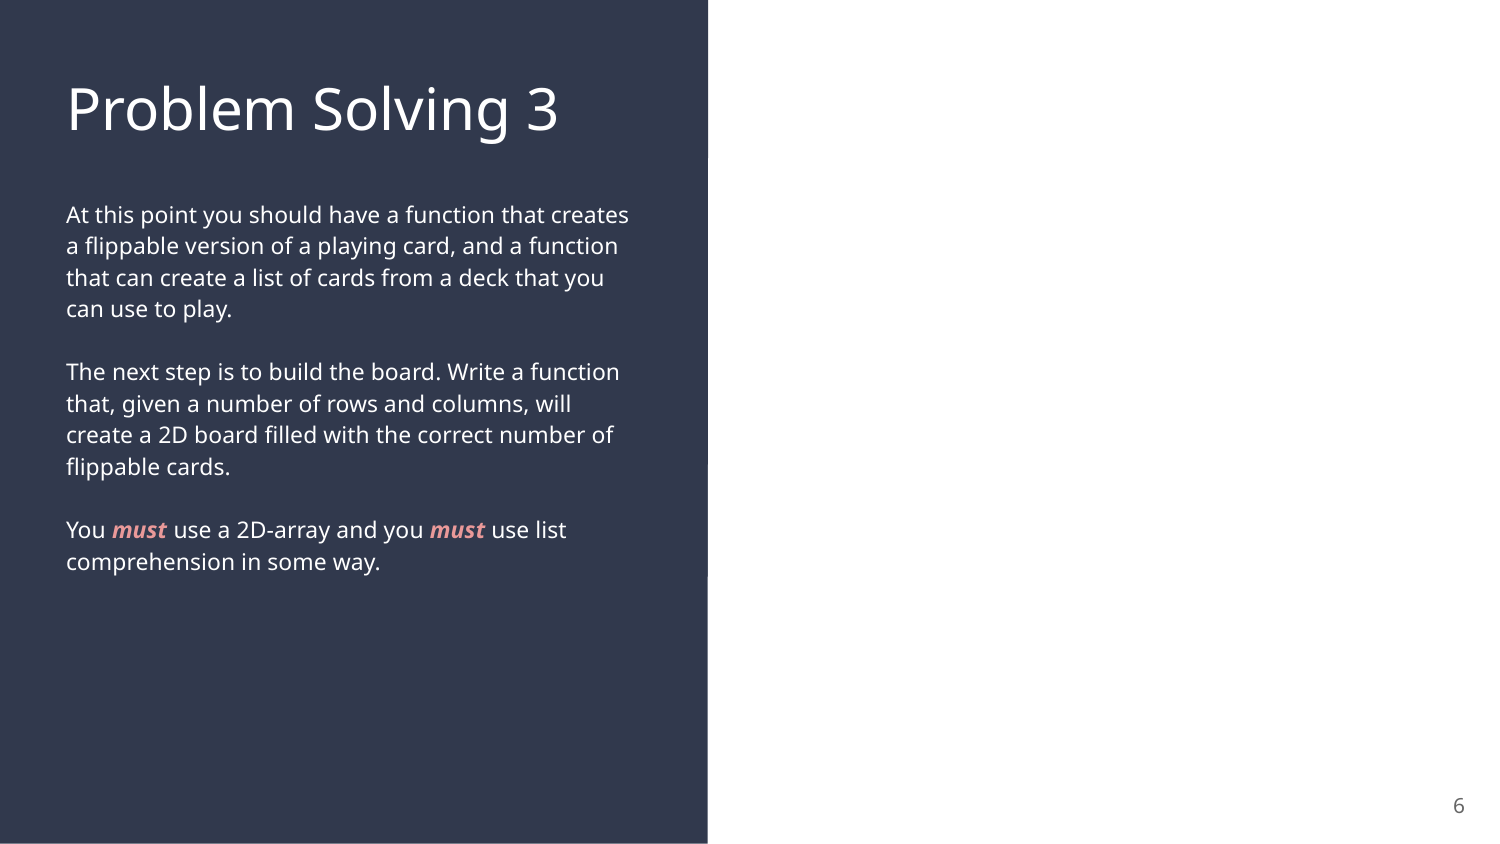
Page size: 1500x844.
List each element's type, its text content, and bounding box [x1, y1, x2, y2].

list At this point you should have a function that creates a flippable version of a playing card, and a function that can create a list of cards from a deck that you can use to play. The next step is to build the board. Write a function that, given a number of rows and columns, will create a 2D board filled with the correct number of flippable cards. You must use a 2D-array and you must use list comprehension in some way. [51, 173, 660, 597]
title Problem Solving 3 [51, 57, 660, 162]
slide_number ‹#› [1389, 774, 1480, 839]
